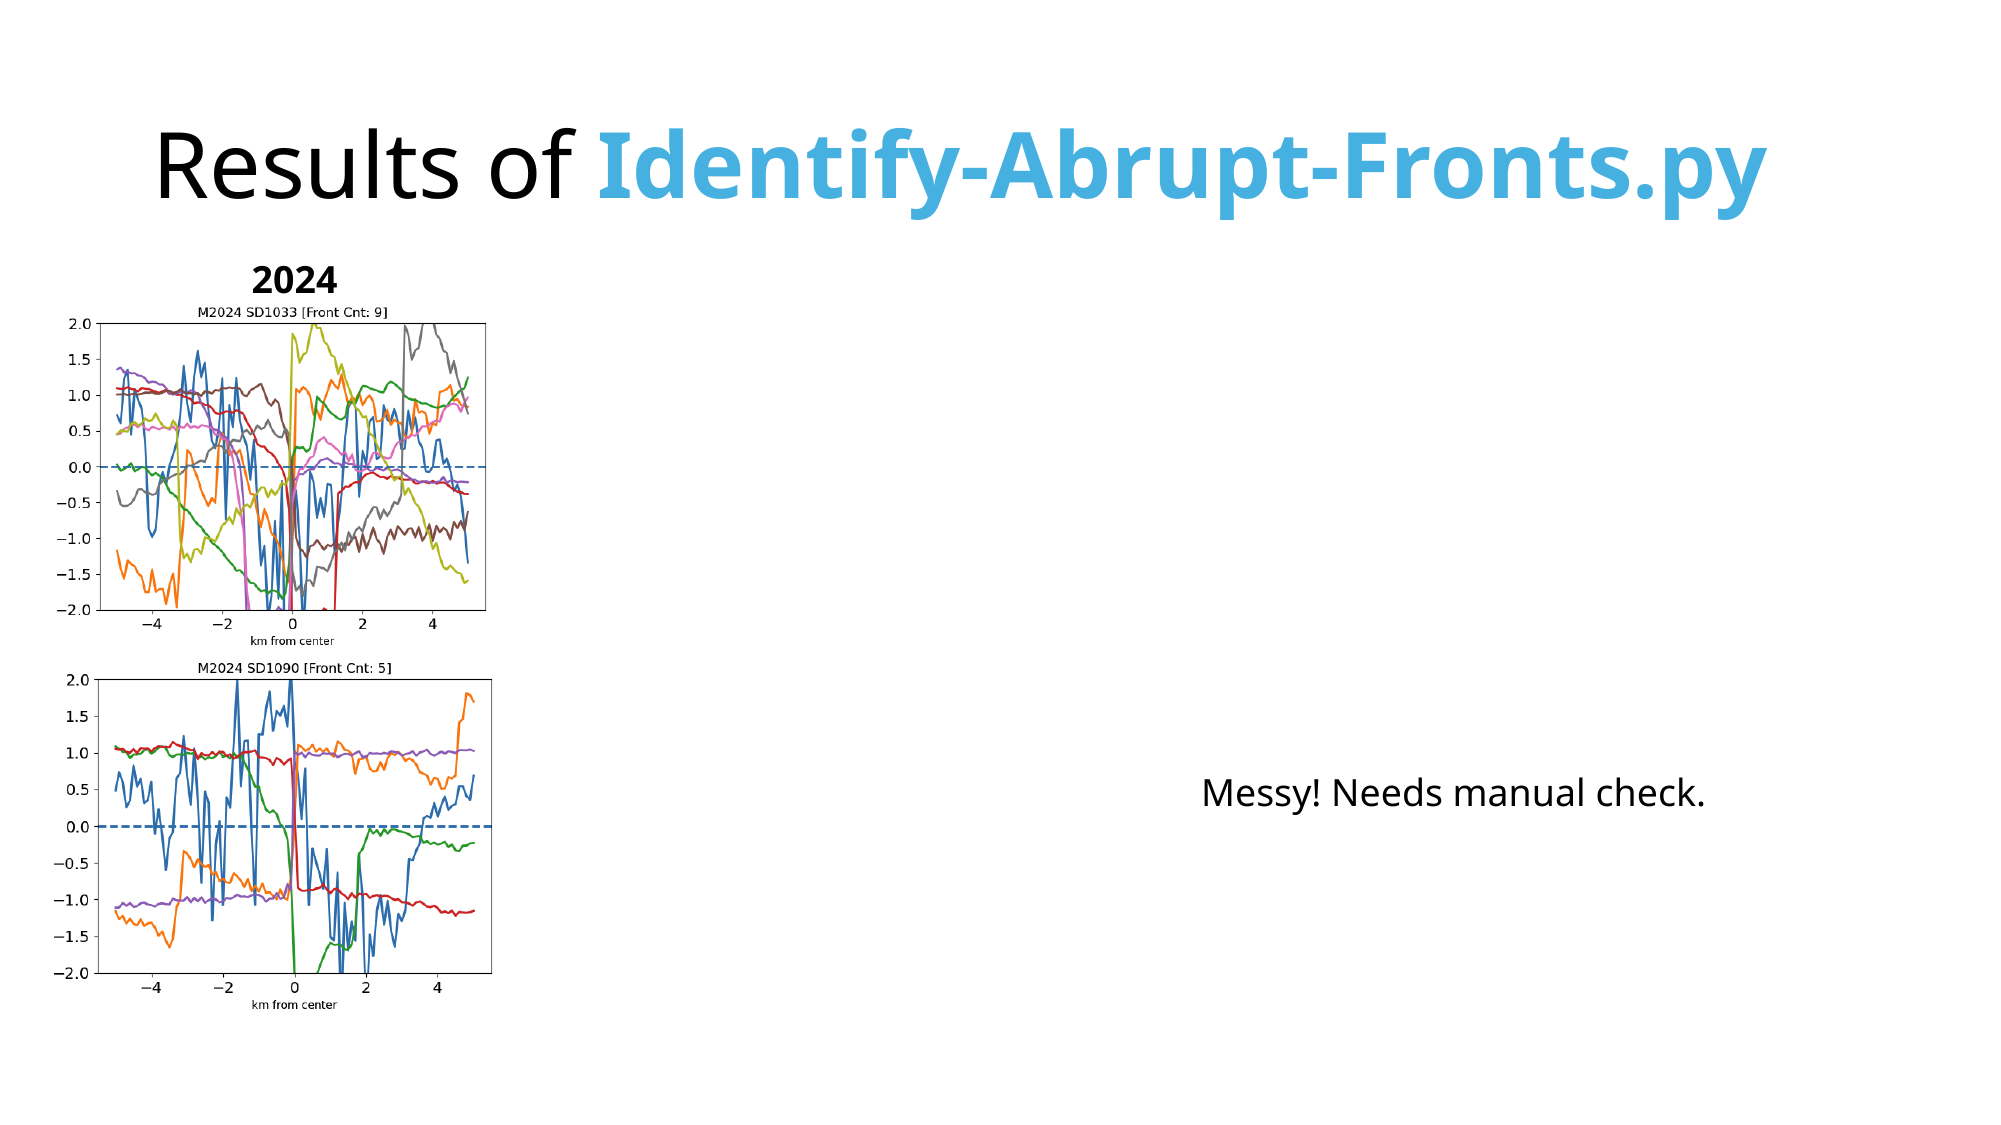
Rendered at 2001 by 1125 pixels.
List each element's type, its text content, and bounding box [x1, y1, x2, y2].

picture [40, 658, 500, 1019]
text_box Messy! Needs manual check. [1186, 761, 2000, 822]
text_box 2024 [236, 248, 481, 300]
picture [40, 300, 517, 647]
title Results of Identify-Abrupt-Fronts.py [137, 59, 1863, 278]
